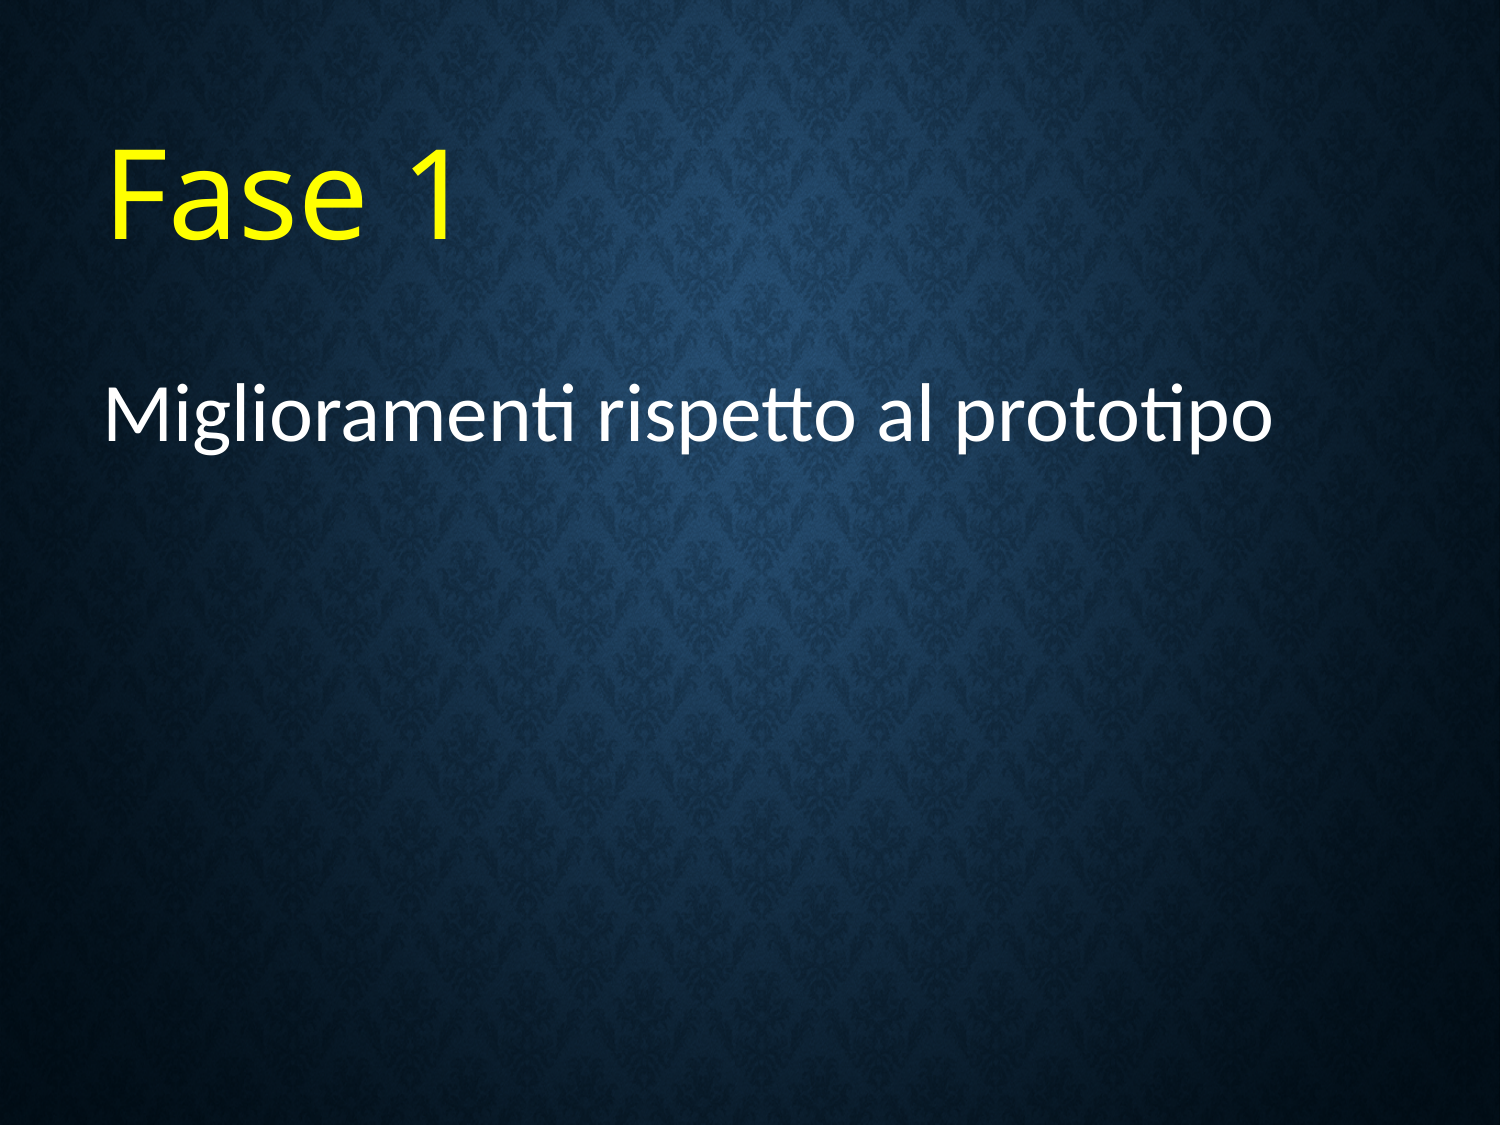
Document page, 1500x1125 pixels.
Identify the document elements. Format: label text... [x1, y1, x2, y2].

title Fase 1 [88, 90, 1383, 308]
subtitle Miglioramenti rispetto al prototipo [86, 361, 1381, 650]
picture [0, 0, 1500, 1125]
